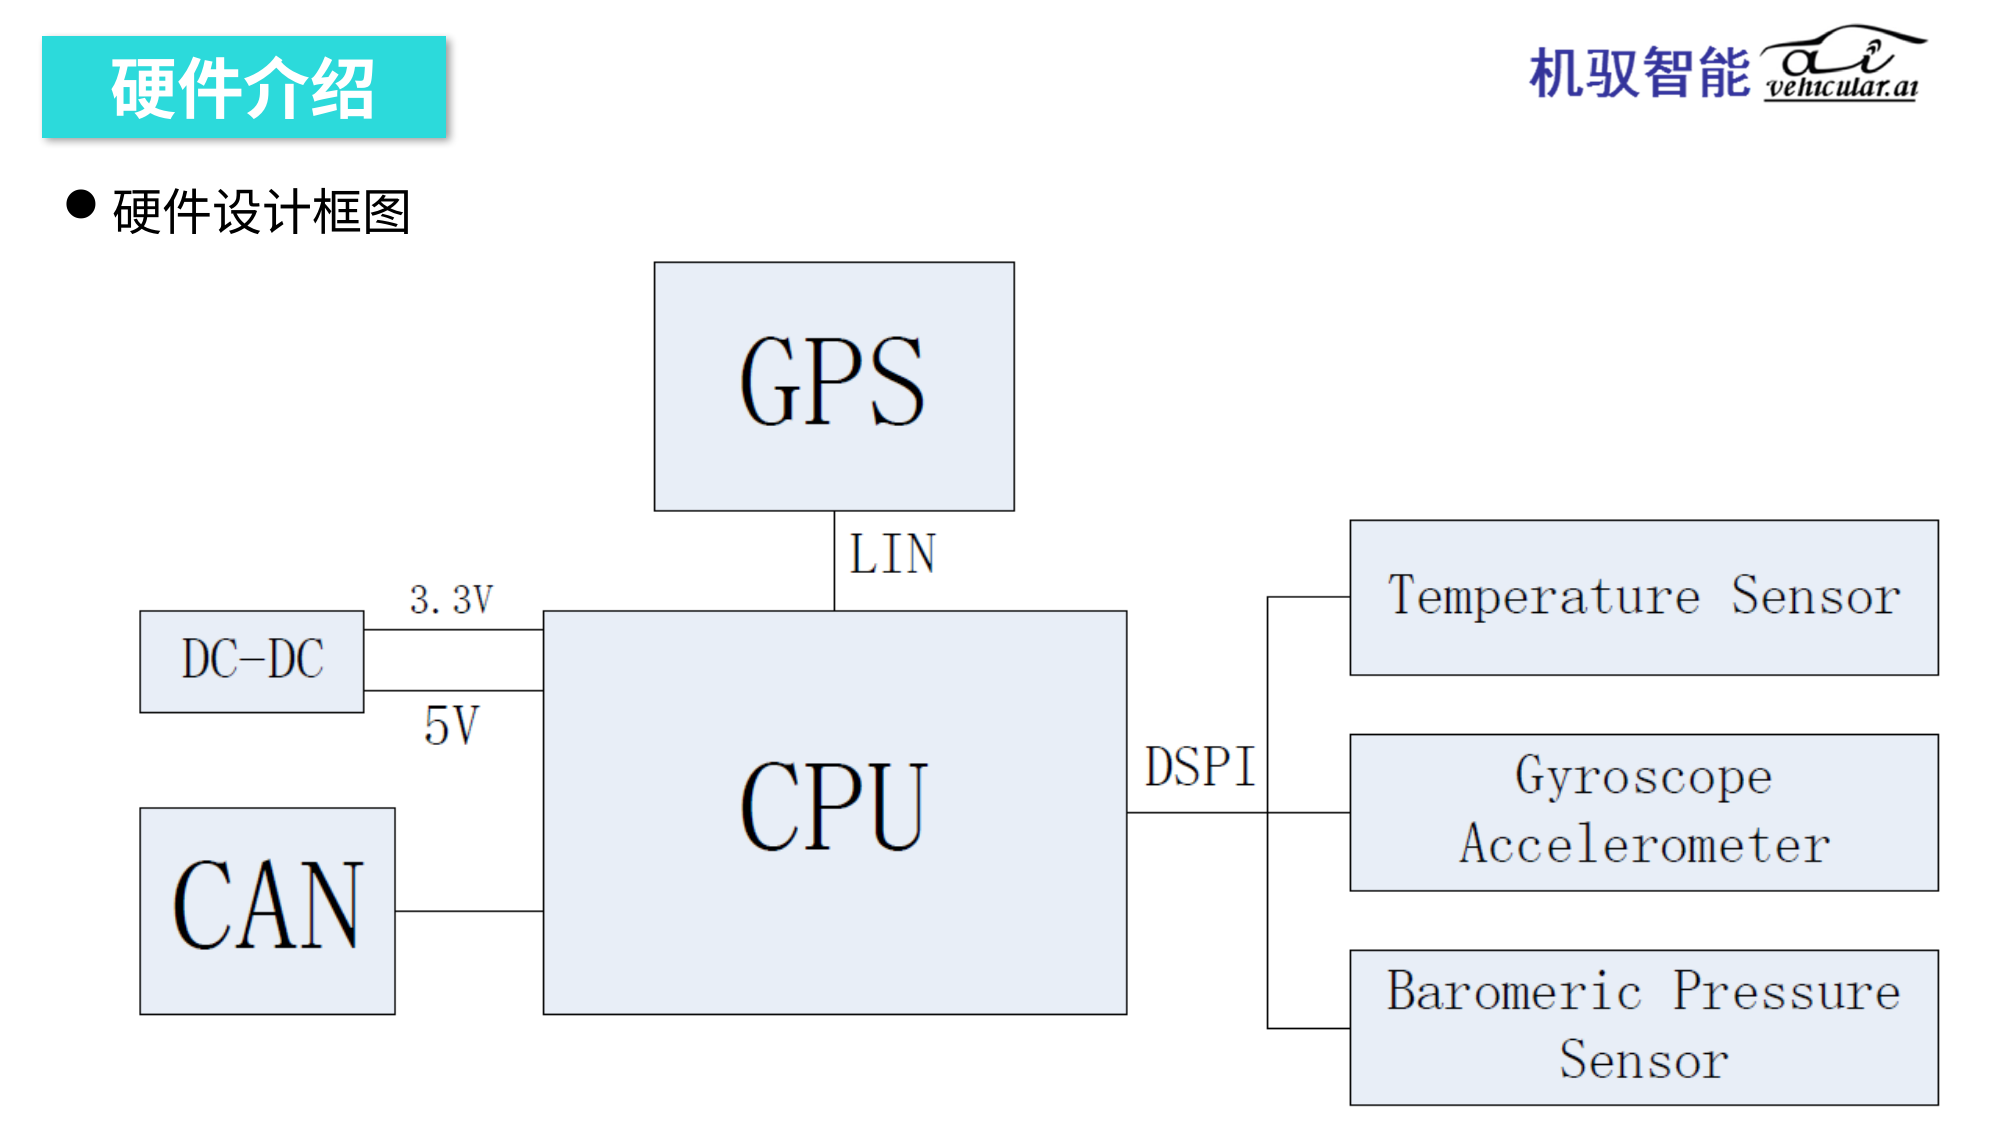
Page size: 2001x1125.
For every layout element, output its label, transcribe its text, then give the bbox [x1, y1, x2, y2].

text_box 硬件设计框图 [55, 172, 835, 248]
picture [1517, 14, 1948, 117]
picture [78, 243, 1953, 1118]
text_box 硬件介绍 [42, 36, 445, 138]
